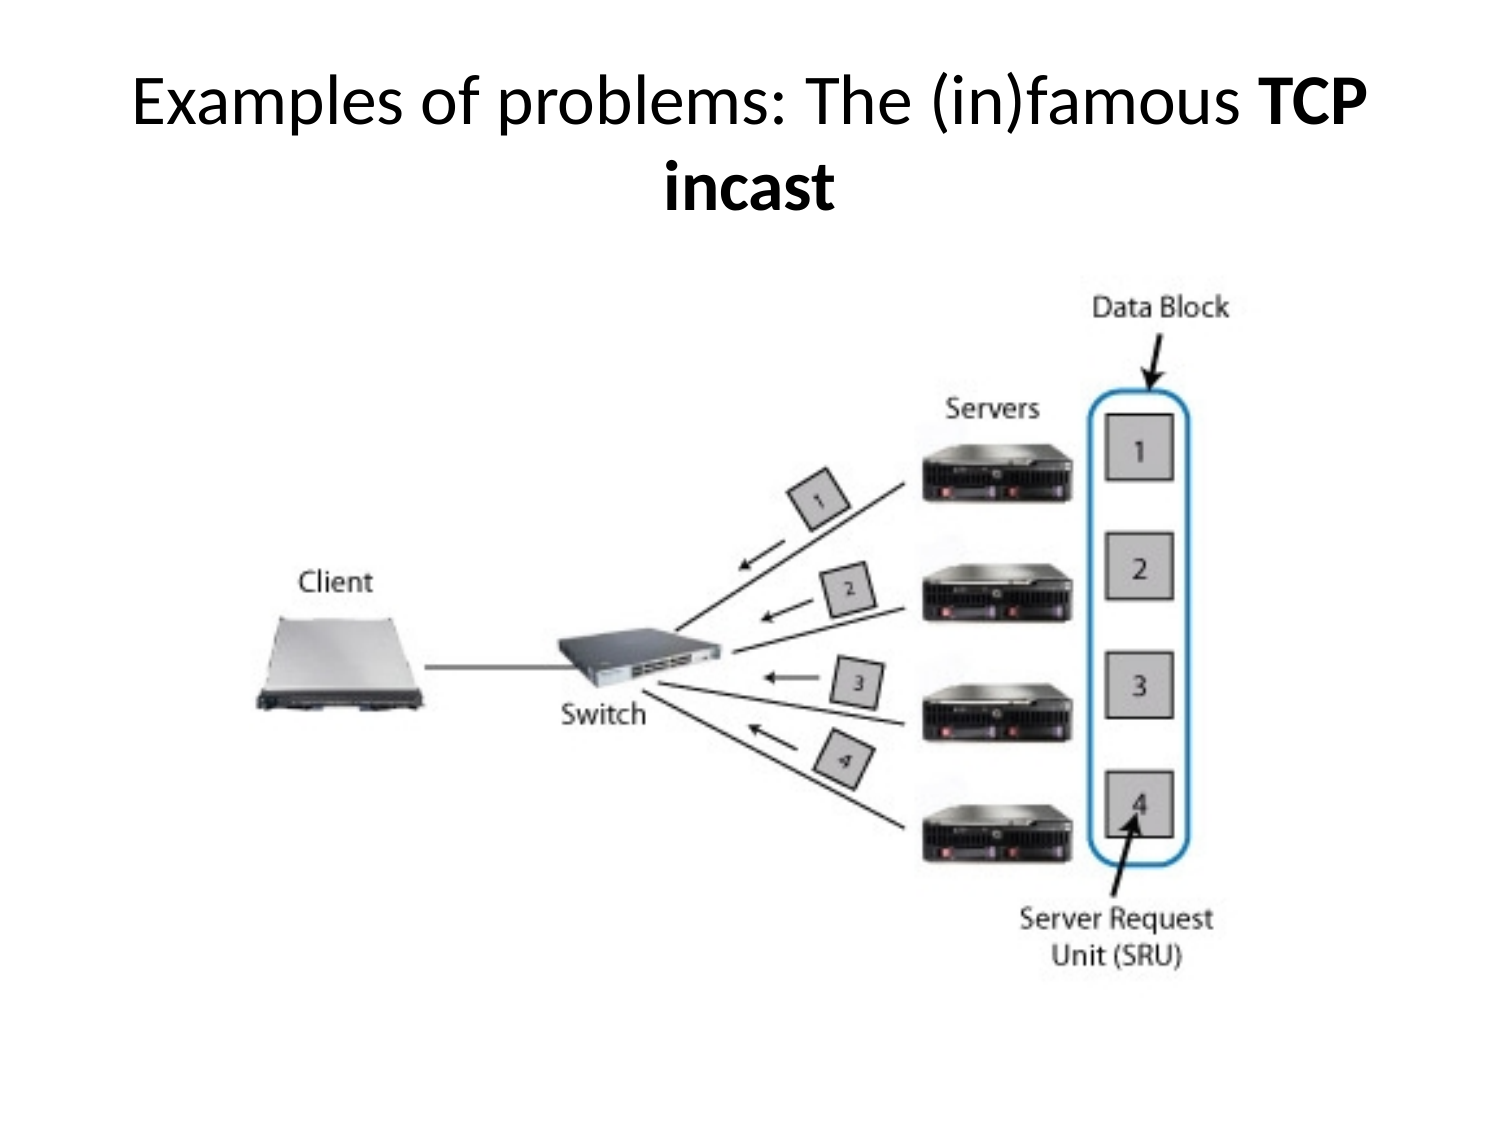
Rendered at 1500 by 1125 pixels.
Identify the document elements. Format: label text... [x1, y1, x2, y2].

picture [249, 274, 1271, 1001]
title Examples of problems: The (in)famous TCP incast [75, 45, 1425, 233]
